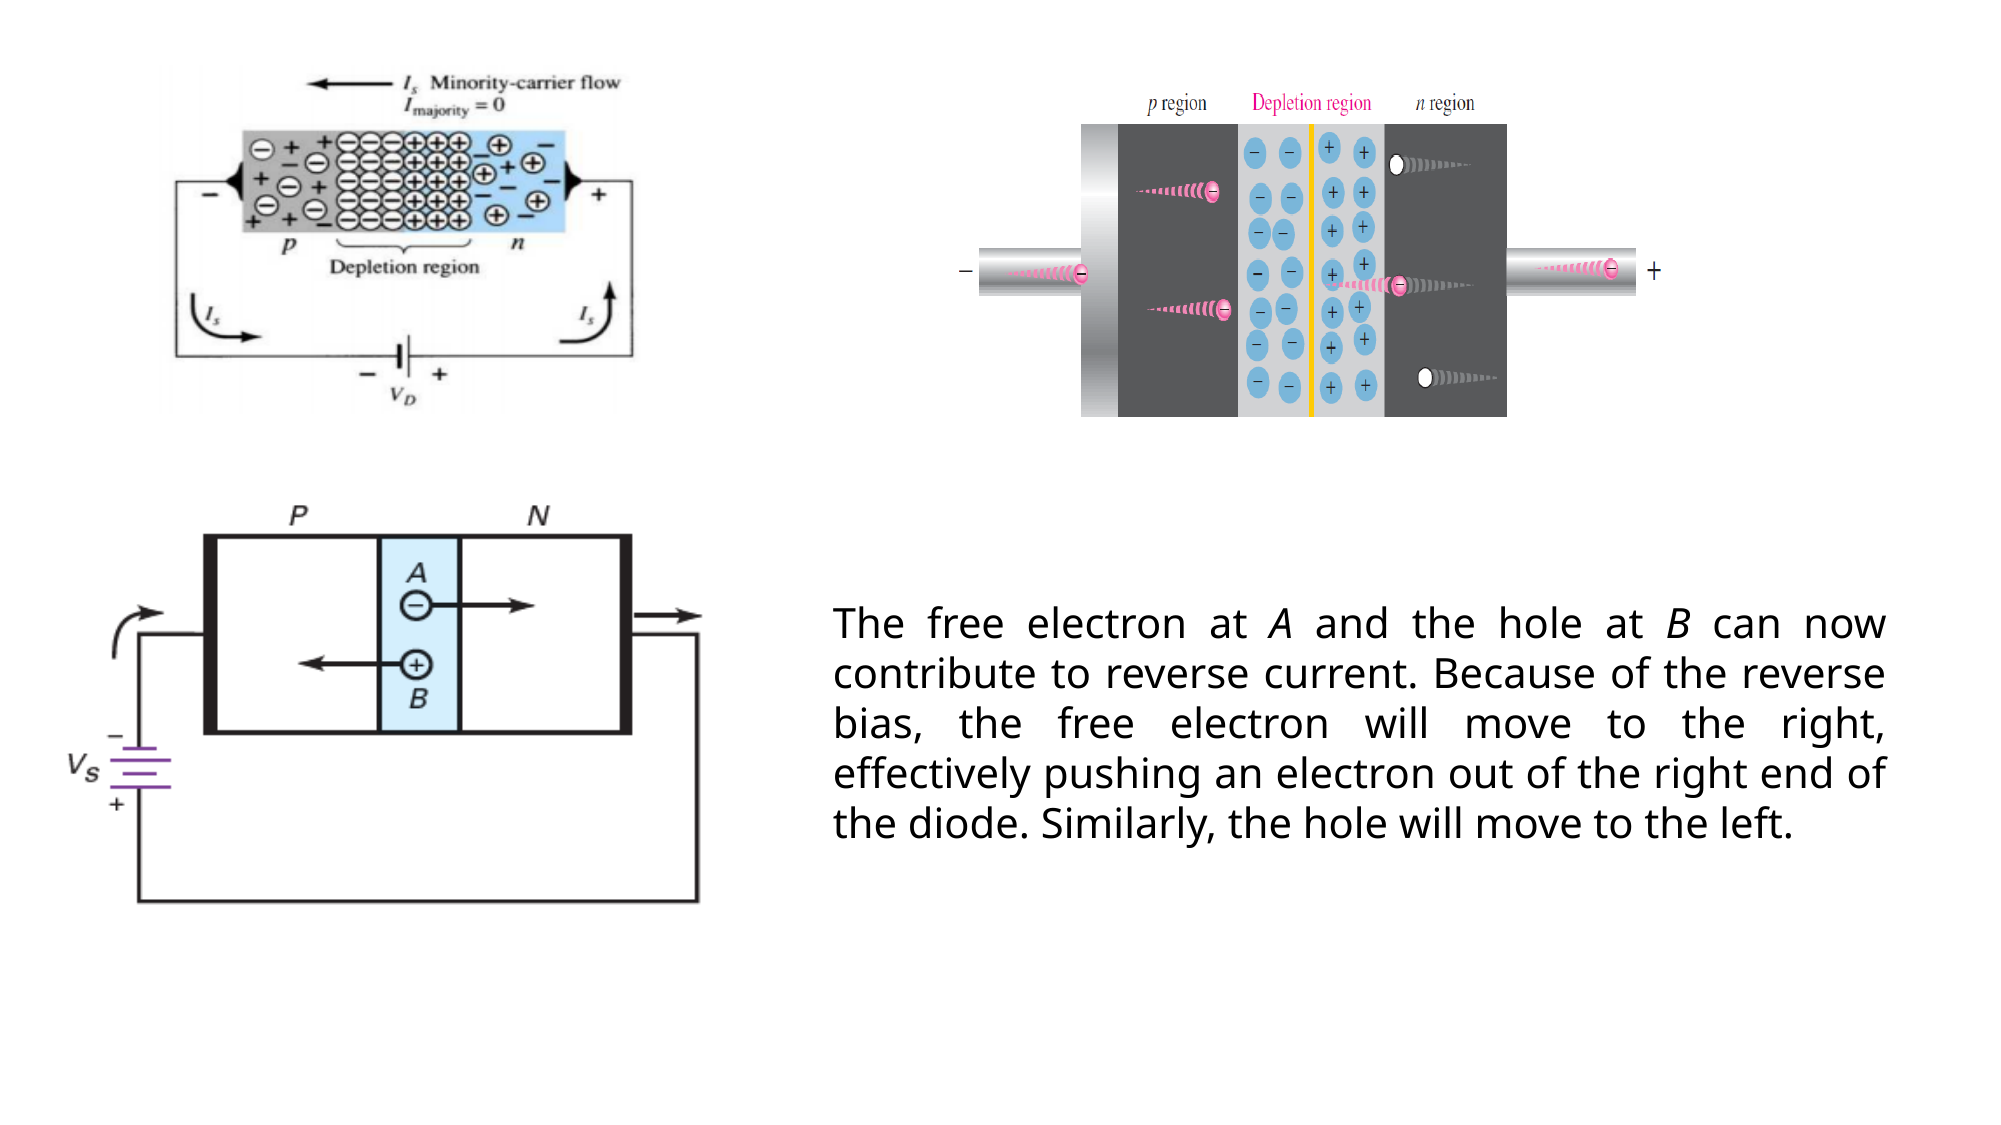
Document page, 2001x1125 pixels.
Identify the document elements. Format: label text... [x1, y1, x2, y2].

picture [57, 499, 731, 925]
picture [148, 60, 644, 414]
text_box The free electron at A and the hole at B can now contribute to reverse current. Because of the reverse bias, the free electron will move to the right, effectively pushing an electron out of the right end of the diode. Similarly, the hole will move to the left. [818, 589, 1902, 855]
picture [959, 82, 1663, 423]
